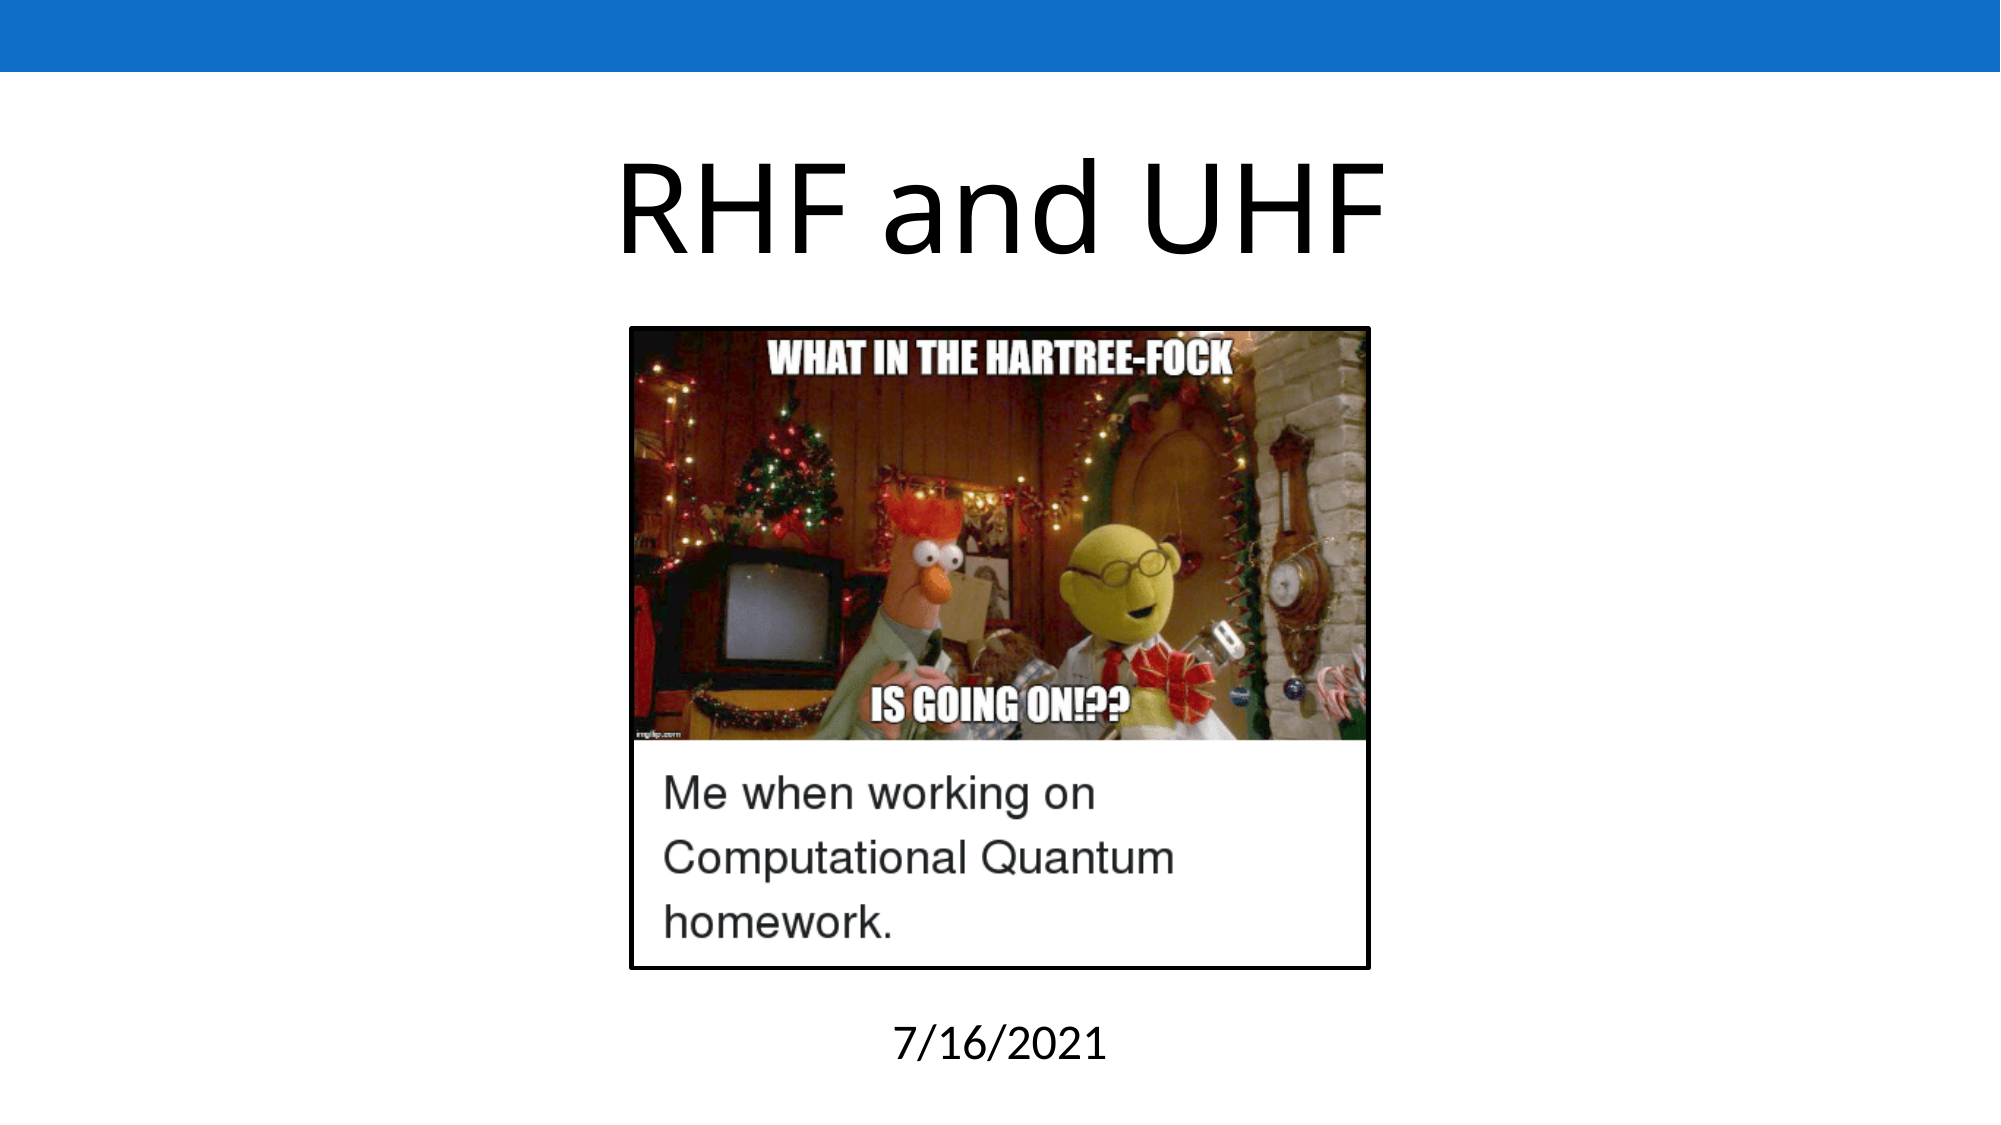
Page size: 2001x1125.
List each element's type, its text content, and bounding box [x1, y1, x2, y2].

picture [634, 330, 1366, 966]
title RHF and UHF [249, 131, 1750, 288]
subtitle 7/16/2021 [249, 1008, 1750, 1086]
